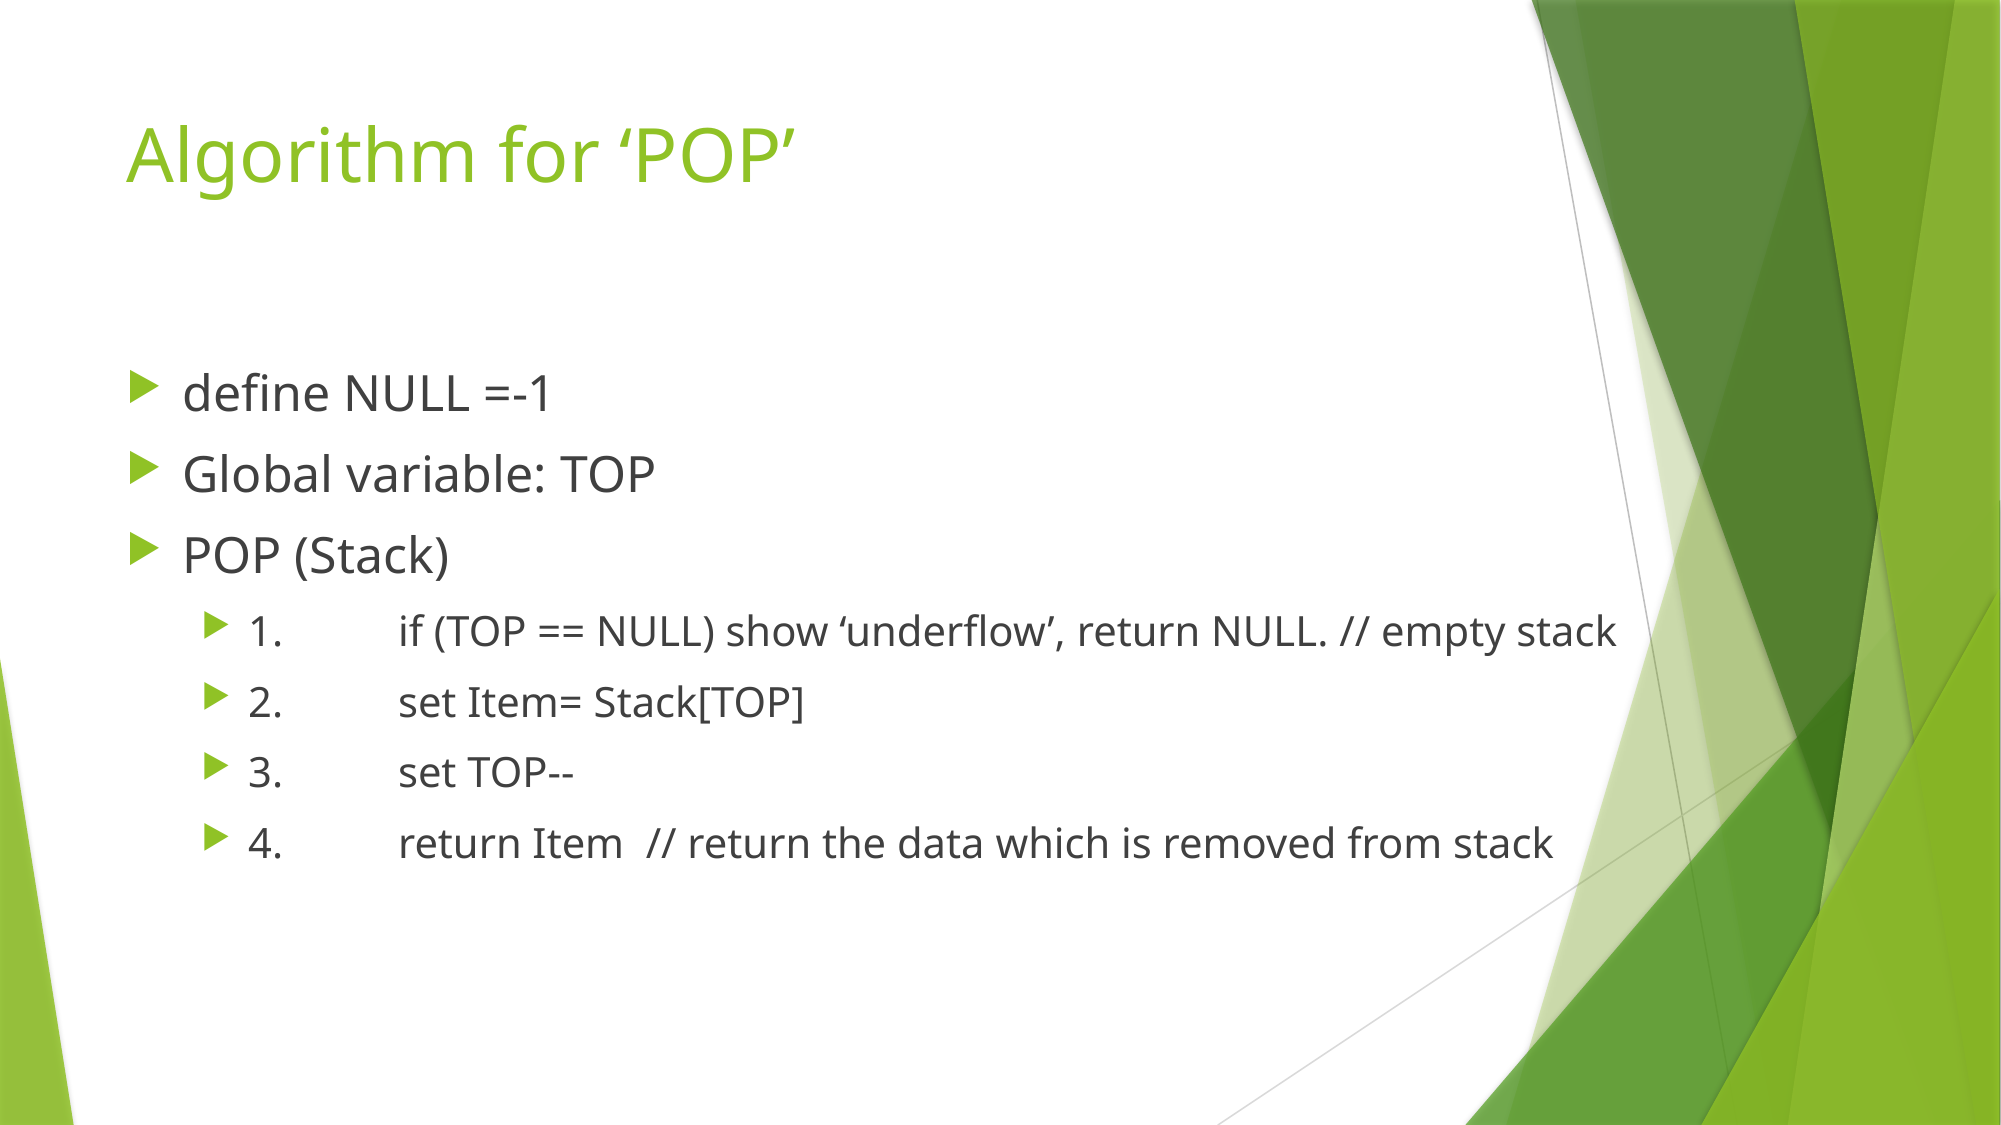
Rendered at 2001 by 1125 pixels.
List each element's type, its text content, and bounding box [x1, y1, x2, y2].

title Algorithm for ‘POP’ [111, 99, 1522, 317]
list define NULL =-1 Global variable: TOP POP (Stack) 1. if (TOP == NULL) show ‘underflow’, return NULL. // empty stack 2. set Item= Stack[TOP] 3. set TOP-- 4. return Item // return the data which is removed from stack [111, 354, 1663, 992]
